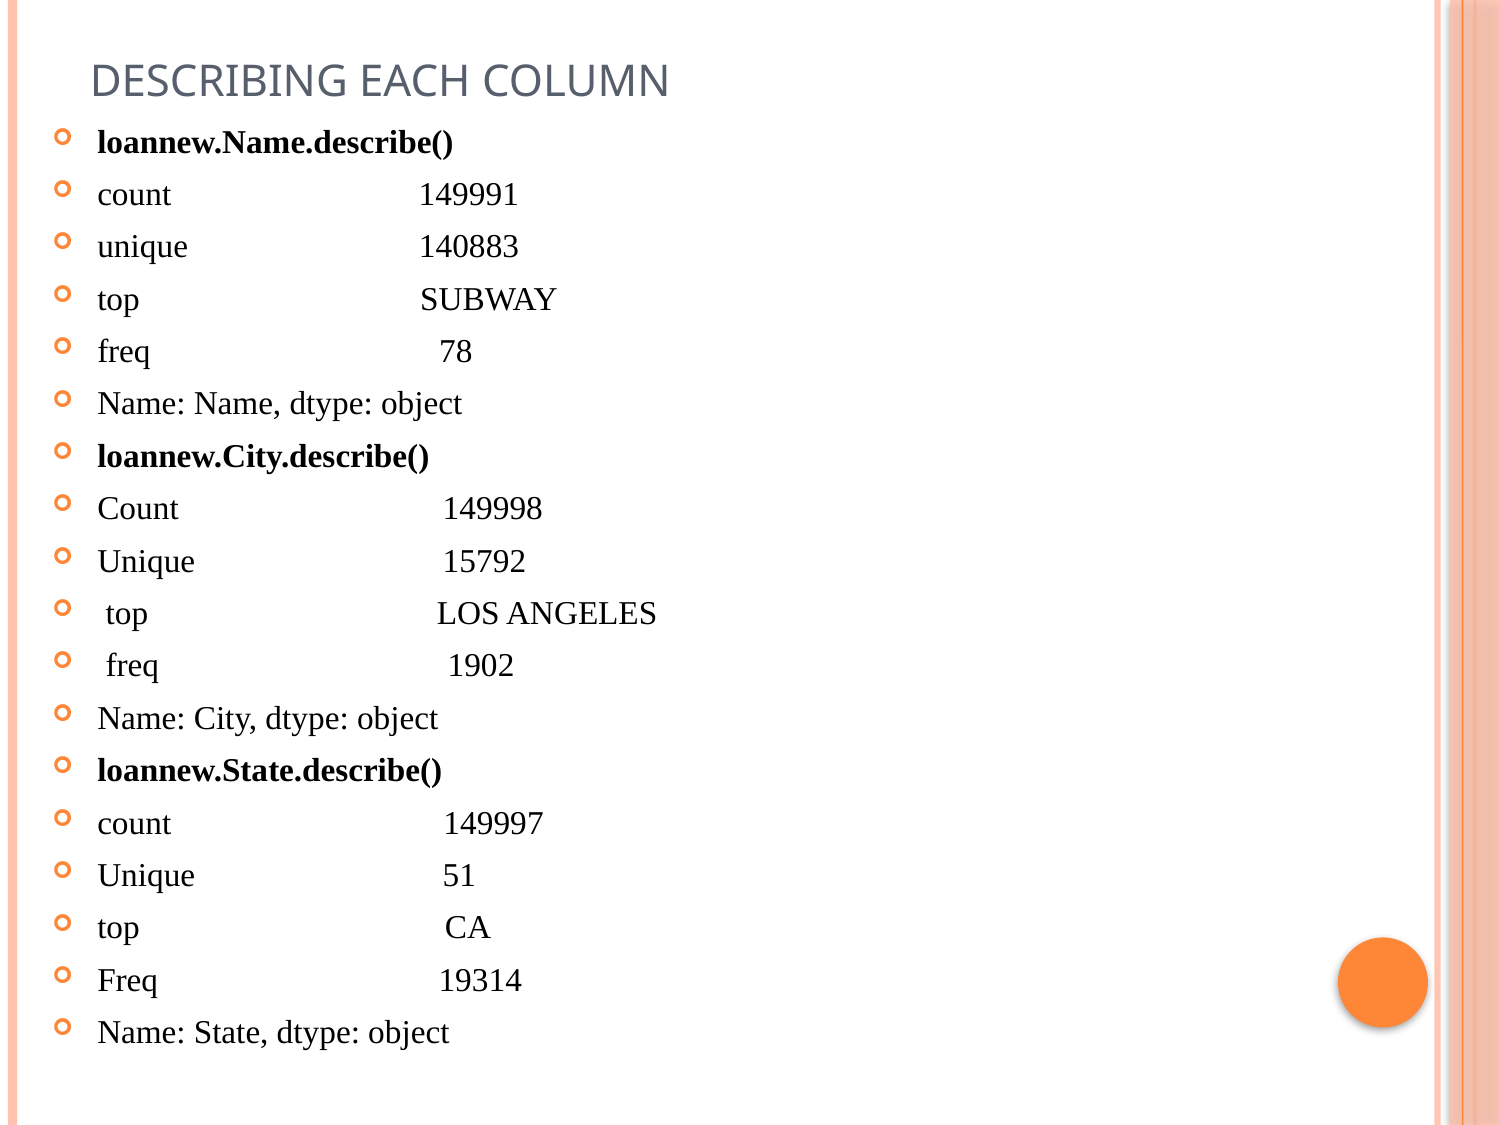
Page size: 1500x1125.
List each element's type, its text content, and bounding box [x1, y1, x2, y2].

list loannew.Name.describe() count 149991 unique 140883 top SUBWAY freq 78 Name: Name, dtype: object loannew.City.describe() Count 149998 Unique 15792 top LOS ANGELES freq 1902 Name: City, dtype: object loannew.State.describe() count 149997 Unique 51 top CA Freq 19314 Name: State, dtype: object [37, 112, 1438, 1100]
title Describing each column [75, 45, 1300, 112]
